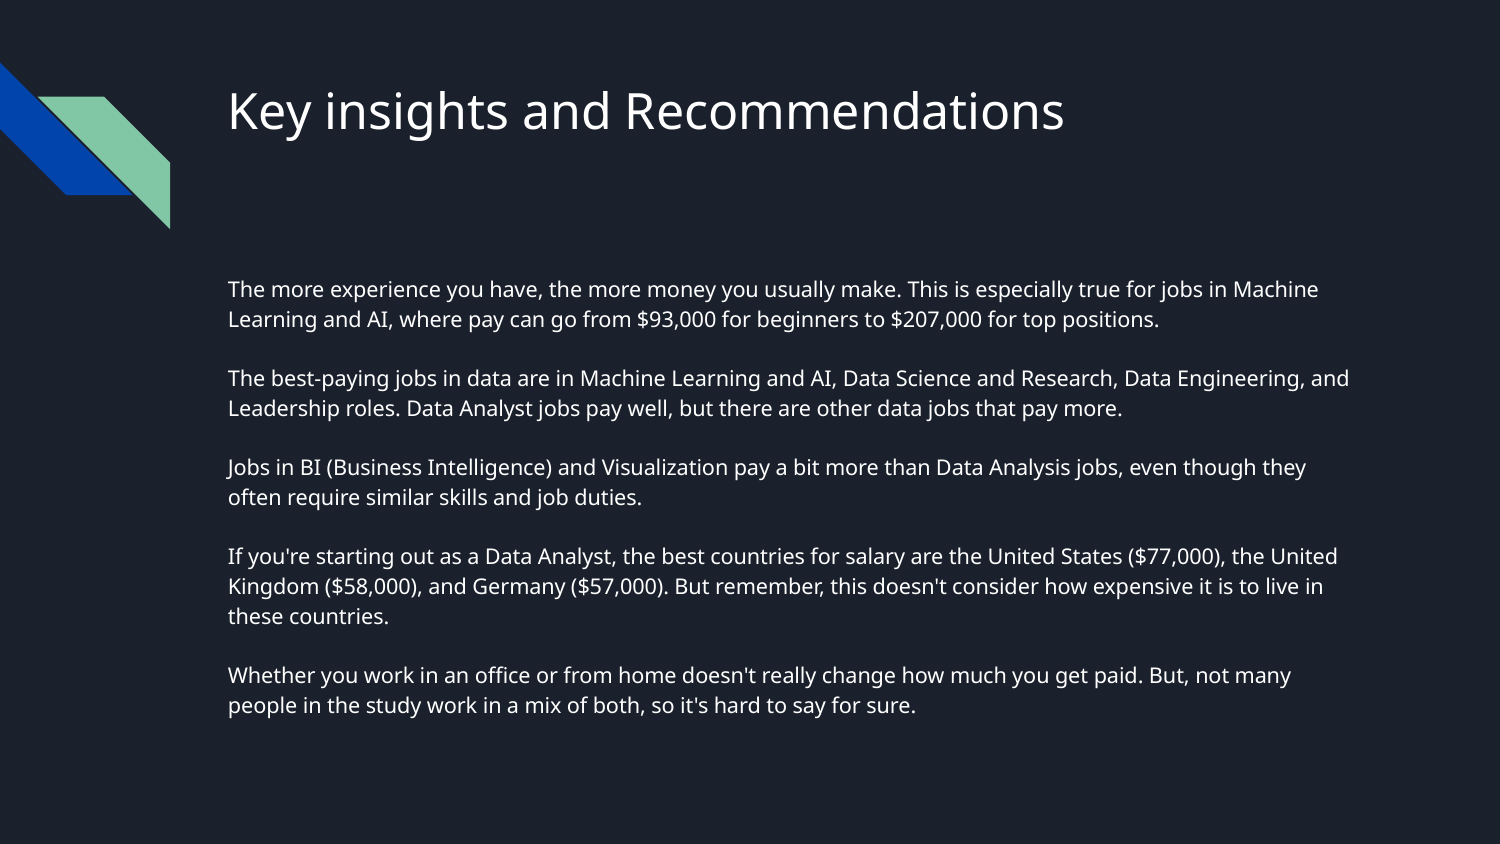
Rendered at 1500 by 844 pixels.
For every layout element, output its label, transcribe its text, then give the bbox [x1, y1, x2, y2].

title Key insights and Recommendations [212, 64, 1368, 215]
list The more experience you have, the more money you usually make. This is especially true for jobs in Machine Learning and AI, where pay can go from $93,000 for beginners to $207,000 for top positions. The best-paying jobs in data are in Machine Learning and AI, Data Science and Research, Data Engineering, and Leadership roles. Data Analyst jobs pay well, but there are other data jobs that pay more. Jobs in BI (Business Intelligence) and Visualization pay a bit more than Data Analysis jobs, even though they often require similar skills and job duties. If you're starting out as a Data Analyst, the best countries for salary are the United States ($77,000), the United Kingdom ($58,000), and Germany ($57,000). But remember, this doesn't consider how expensive it is to live in these countries. Whether you work in an office or from home doesn't really change how much you get paid. But, not many people in the study work in a mix of both, so it's hard to say for sure. [212, 257, 1368, 735]
